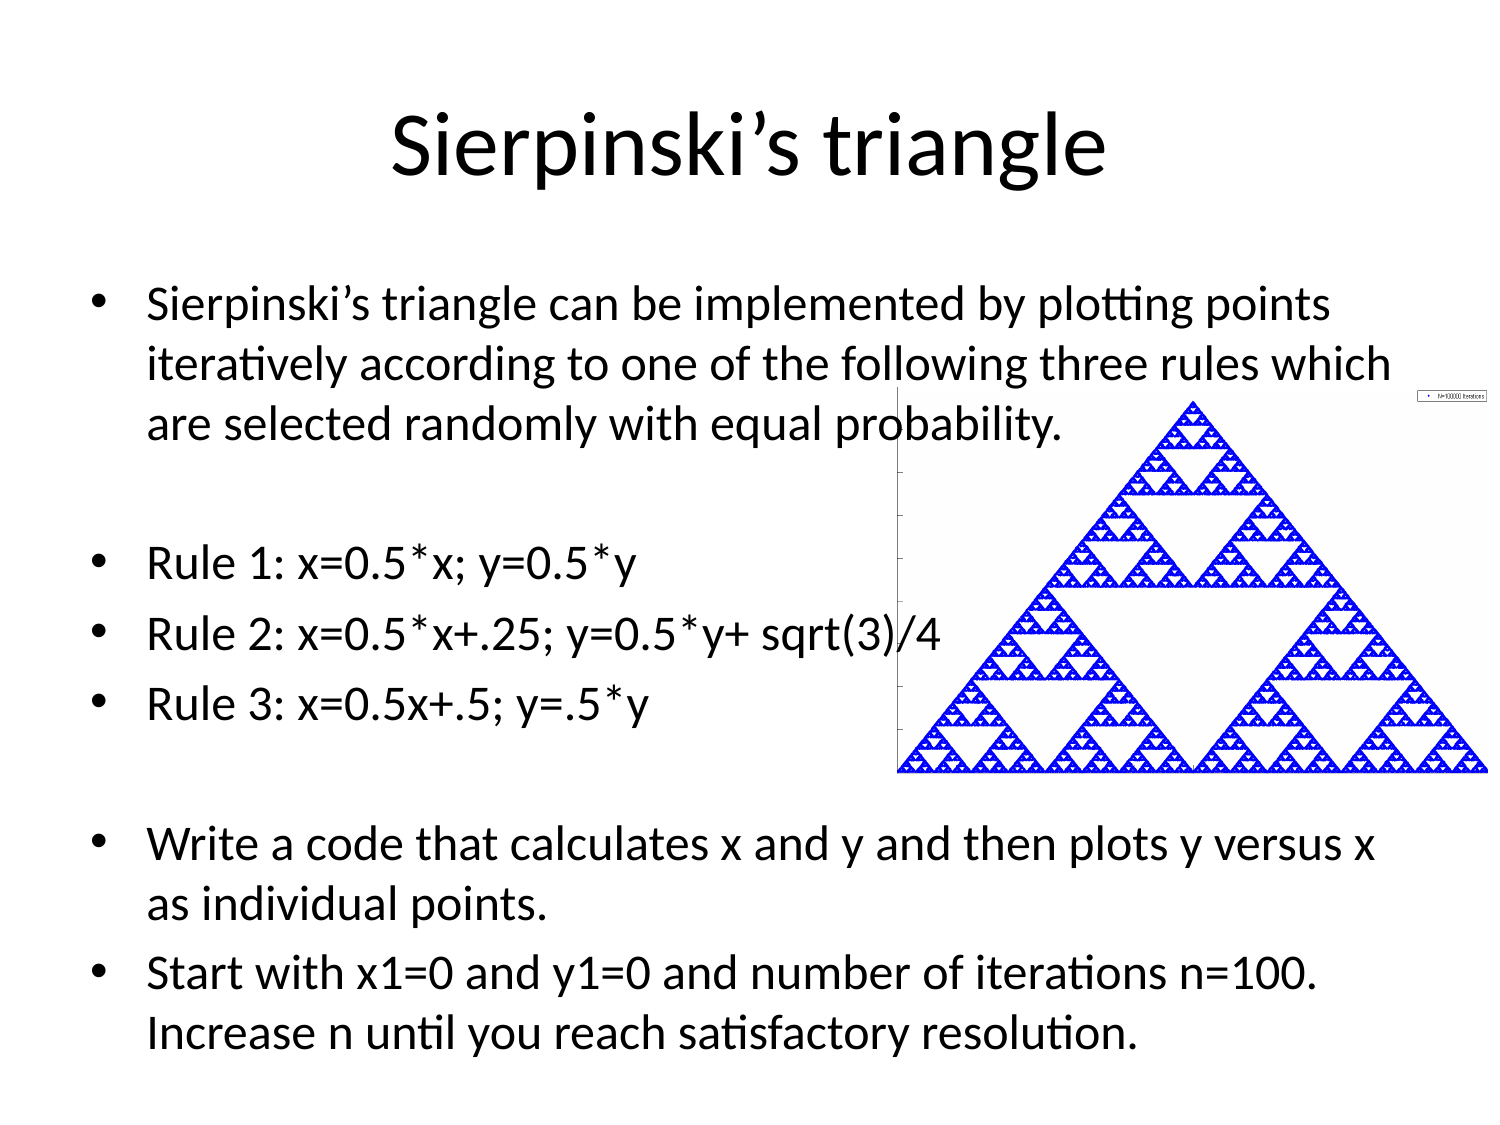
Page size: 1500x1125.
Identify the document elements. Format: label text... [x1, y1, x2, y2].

title Sierpinski’s triangle [75, 45, 1425, 233]
list Sierpinski’s triangle can be implemented by plotting points iteratively according to one of the following three rules which are selected randomly with equal probability. Rule 1: x=0.5*x; y=0.5*y Rule 2: x=0.5*x+.25; y=0.5*y+ sqrt(3)/4 Rule 3: x=0.5x+.5; y=.5*y Write a code that calculates x and y and then plots y versus x as individual points. Start with x1=0 and y1=0 and number of iterations n=100. Increase n until you reach satisfactory resolution. [75, 262, 1425, 1075]
picture [896, 387, 1488, 774]
